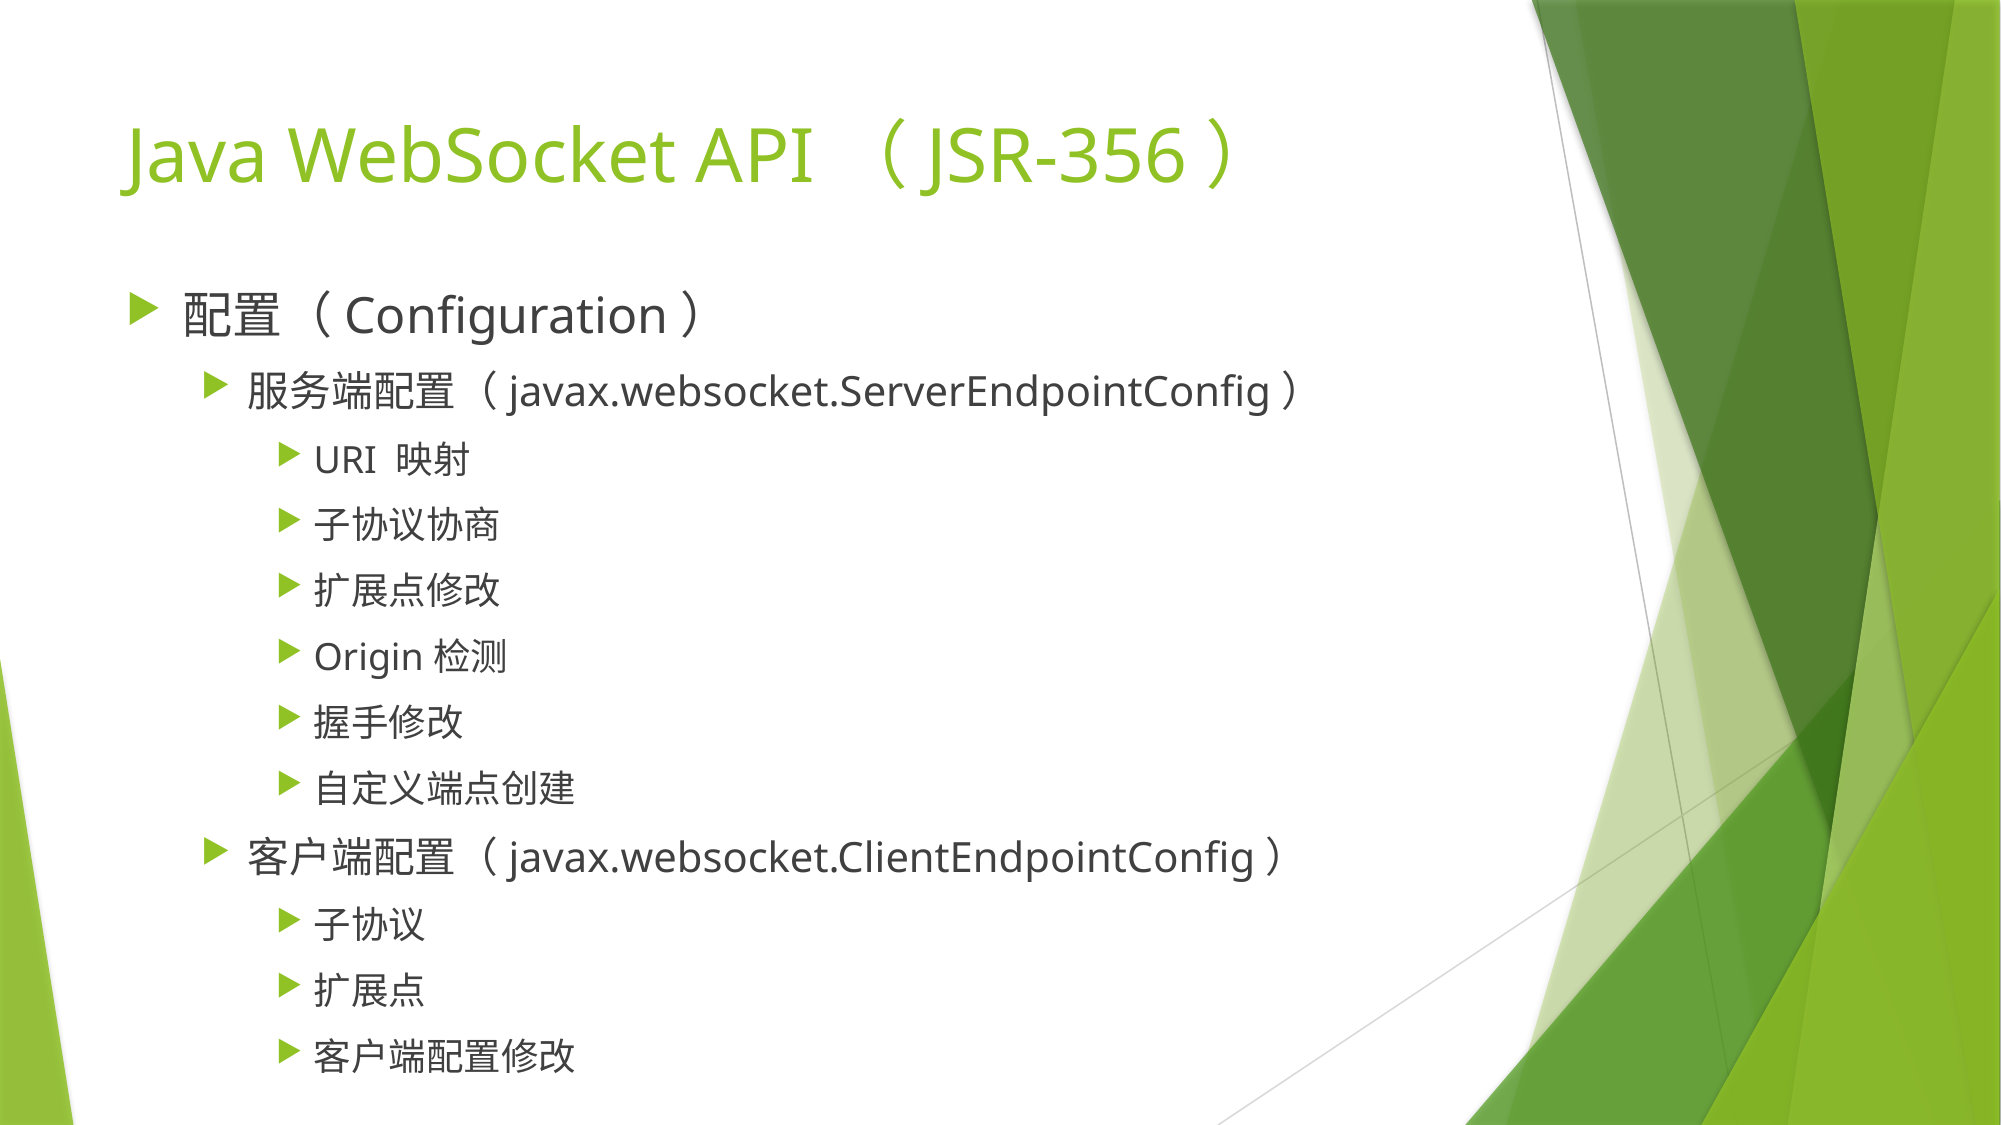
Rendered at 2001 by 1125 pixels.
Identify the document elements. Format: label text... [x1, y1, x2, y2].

title Java WebSocket API（JSR-356） [111, 99, 1522, 276]
list 配置（Configuration） 服务端配置（javax.websocket.ServerEndpointConfig） URI 映射 子协议协商 扩展点修改 Origin检测 握手修改 自定义端点创建 客户端配置（javax.websocket.ClientEndpointConfig） 子协议 扩展点 客户端配置修改 [111, 276, 1522, 1125]
